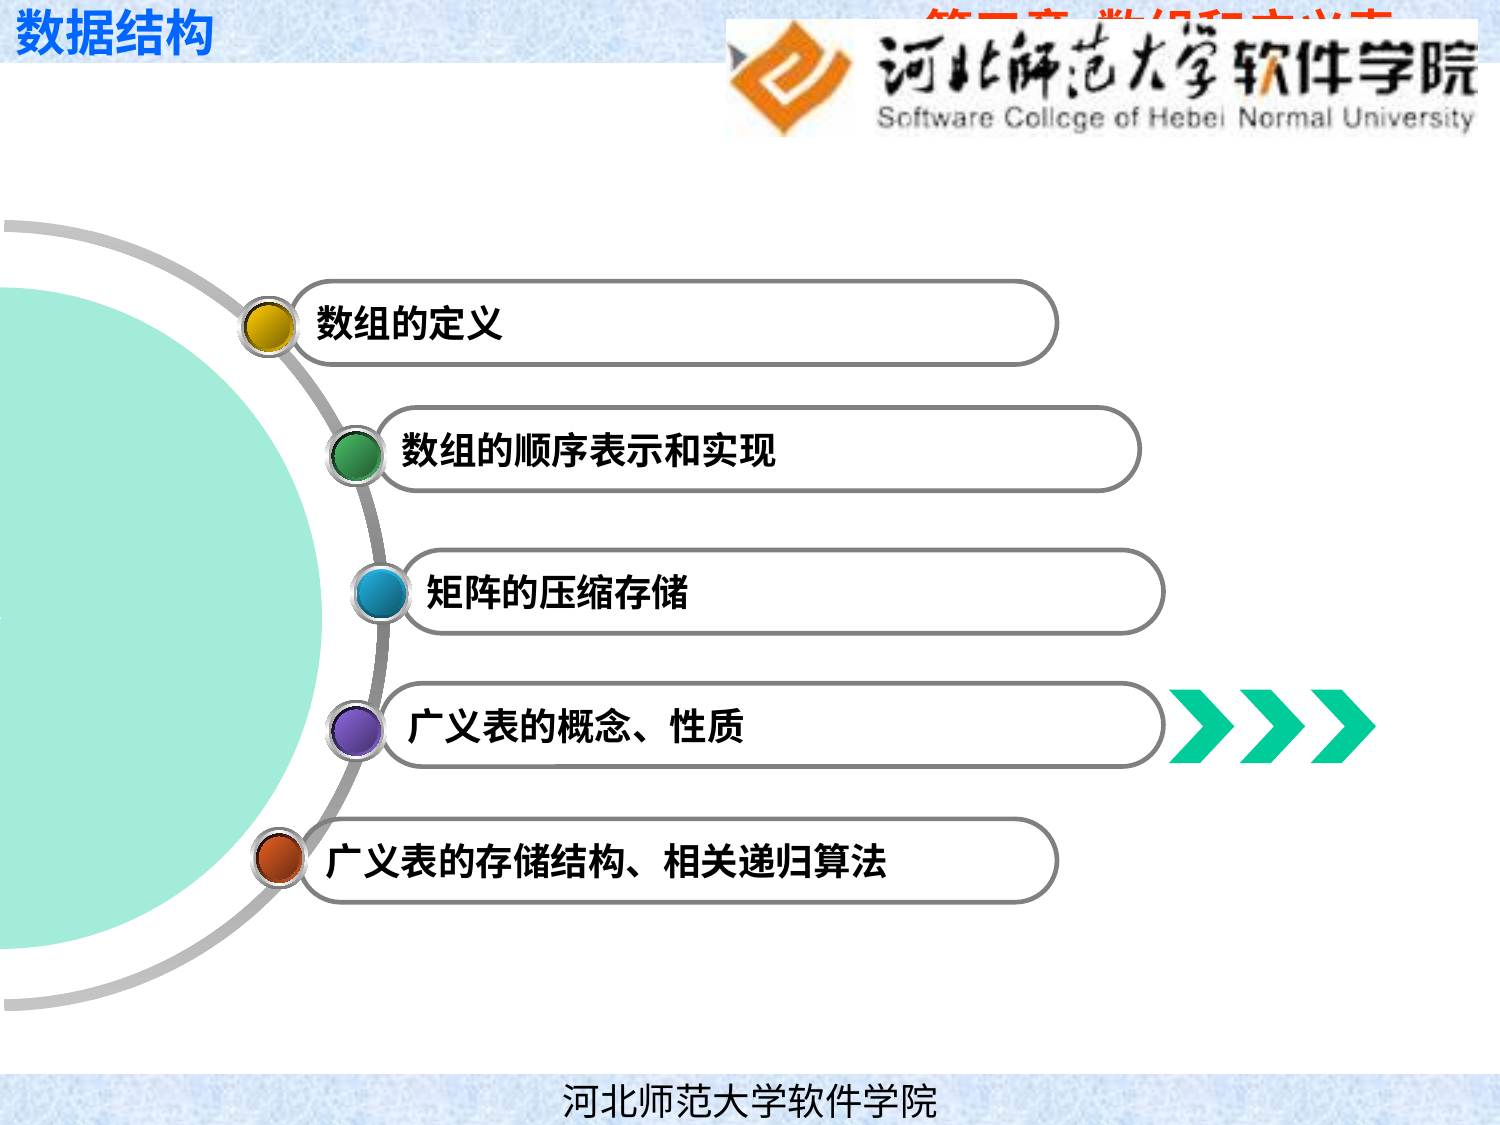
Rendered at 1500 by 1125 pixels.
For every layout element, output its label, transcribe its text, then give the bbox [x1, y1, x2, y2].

text_box 数组的定义 [300, 281, 1058, 365]
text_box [349, 562, 413, 626]
text_box 广义表的概念、性质 [388, 683, 1164, 767]
picture [0, 1074, 1500, 1125]
text_box [4, 898, 273, 1012]
text_box [1310, 689, 1377, 764]
text_box [1239, 689, 1306, 764]
text_box [287, 364, 341, 423]
text_box [1168, 689, 1235, 764]
text_box 矩阵的压缩存储 [412, 549, 1164, 634]
picture [0, 0, 1500, 137]
text_box [0, 287, 322, 949]
text_box [315, 771, 359, 826]
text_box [249, 826, 309, 890]
text_box 广义表的存储结构、相关递归算法 [311, 818, 1058, 903]
text_box [4, 219, 234, 314]
text_box [369, 633, 390, 698]
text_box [237, 295, 301, 359]
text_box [324, 699, 388, 763]
text_box [359, 496, 386, 560]
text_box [324, 424, 388, 488]
text_box 数组的顺序表示和实现 [383, 407, 1140, 491]
